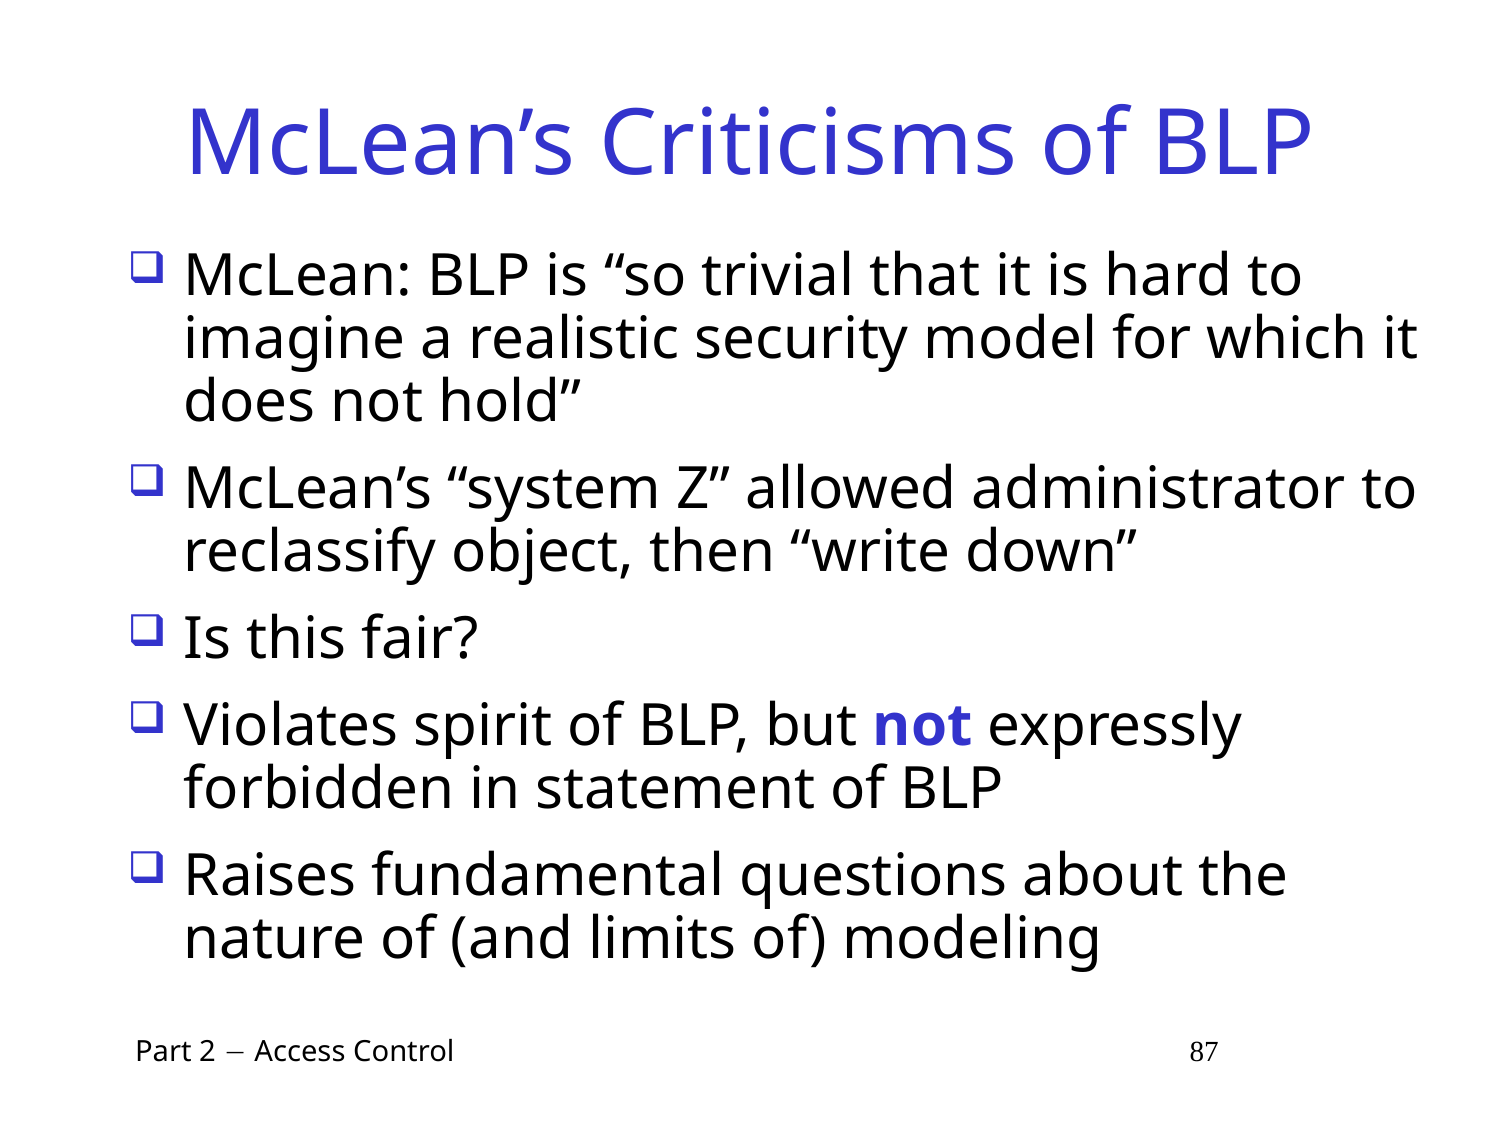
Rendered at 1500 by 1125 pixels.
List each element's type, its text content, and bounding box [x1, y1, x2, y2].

list McLean: BLP is “so trivial that it is hard to imagine a realistic security model for which it does not hold” McLean’s “system Z” allowed administrator to reclassify object, then “write down” Is this fair? Violates spirit of BLP, but not expressly forbidden in statement of BLP Raises fundamental questions about the nature of (and limits of) modeling [112, 237, 1451, 1013]
title McLean’s Criticisms of BLP [112, 62, 1388, 213]
footer Part 2  Access Control 87 [112, 1024, 1401, 1101]
